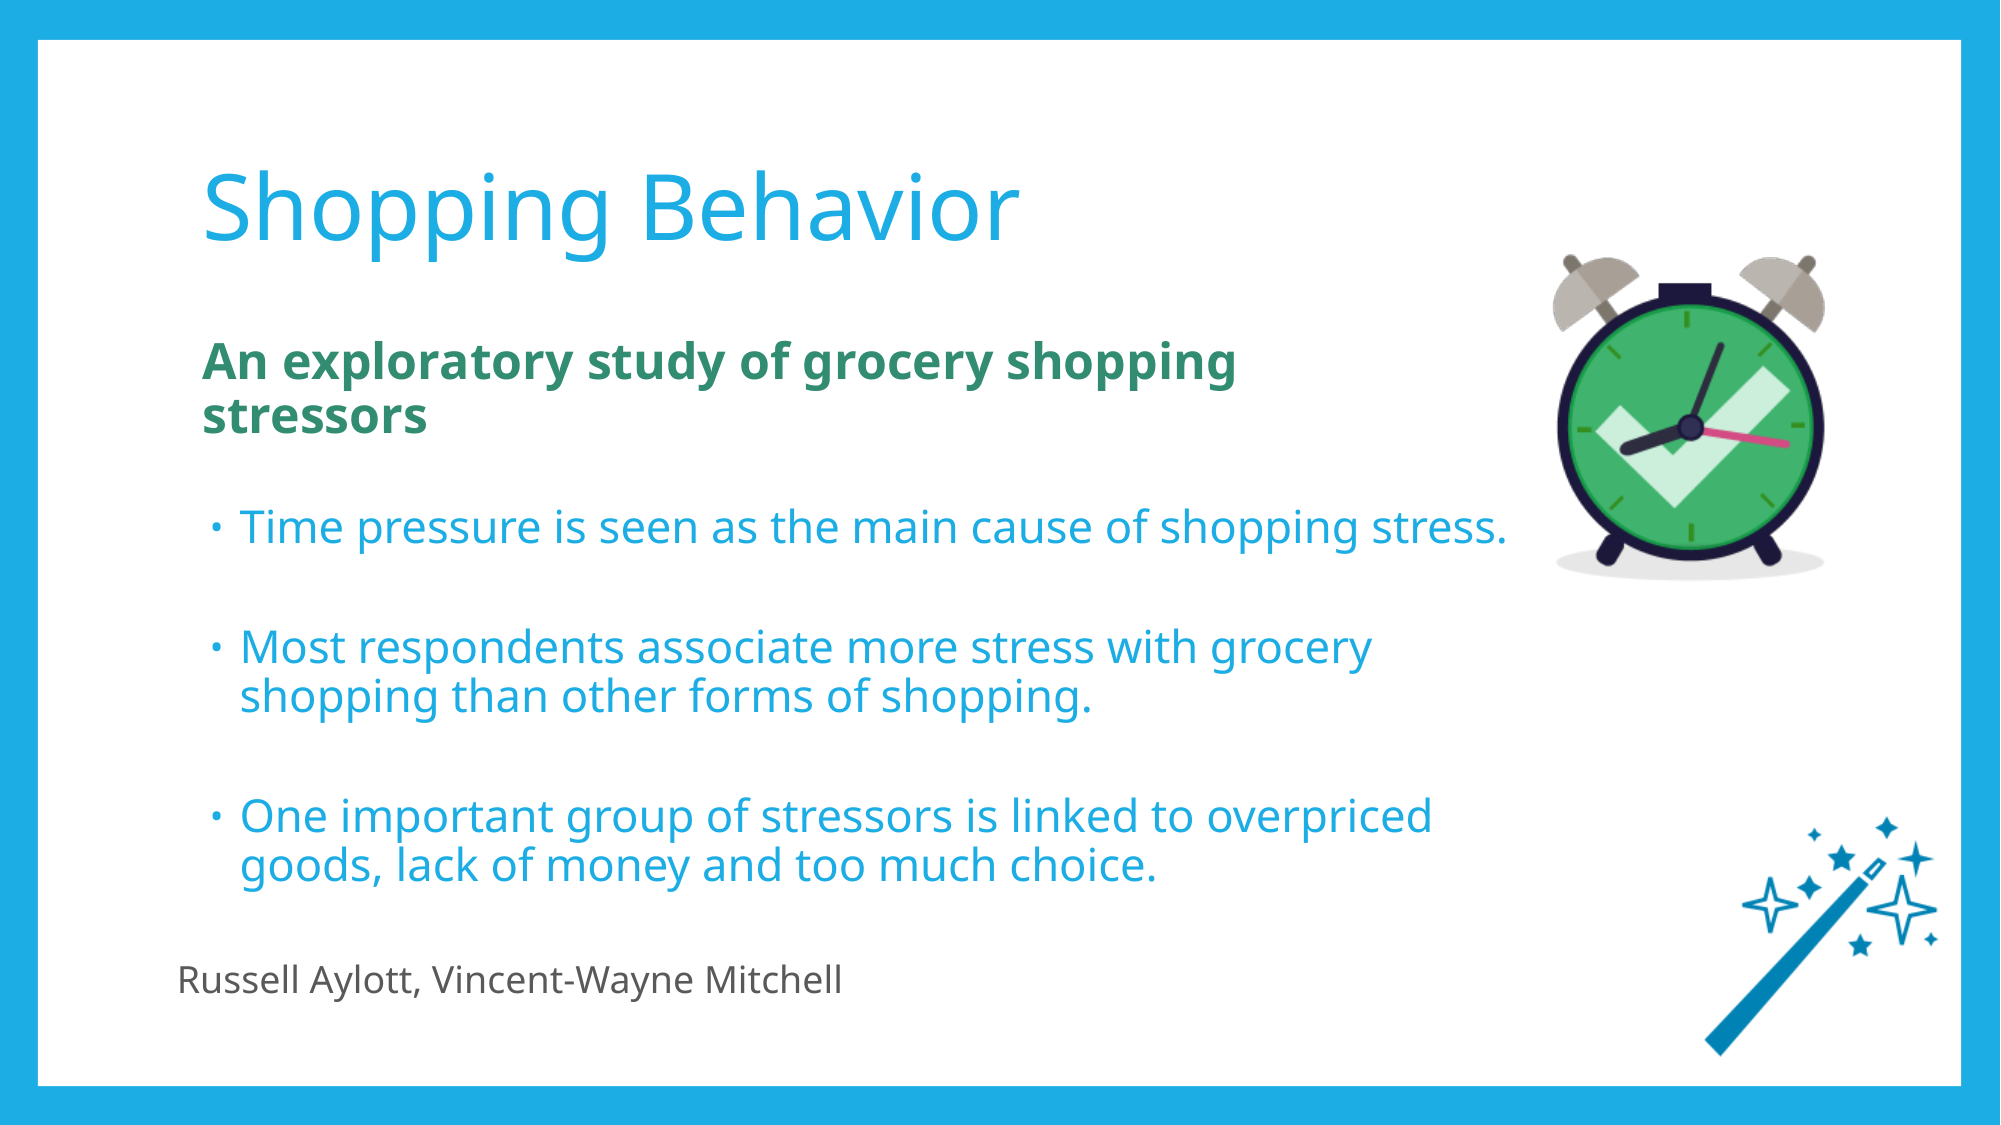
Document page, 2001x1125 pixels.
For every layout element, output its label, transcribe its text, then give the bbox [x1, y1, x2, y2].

list An exploratory study of grocery shopping stressors [187, 328, 1385, 453]
text_box Russell Aylott, Vincent-Wayne Mitchell [162, 948, 859, 1009]
picture [1462, 183, 1915, 636]
list Time pressure is seen as the main cause of shopping stress. Most respondents associate more stress with grocery shopping than other forms of shopping. One important group of stressors is linked to overpriced goods, lack of money and too much choice. [187, 497, 1535, 904]
title Shopping Behavior [187, 99, 1808, 323]
picture [1688, 803, 1955, 1070]
